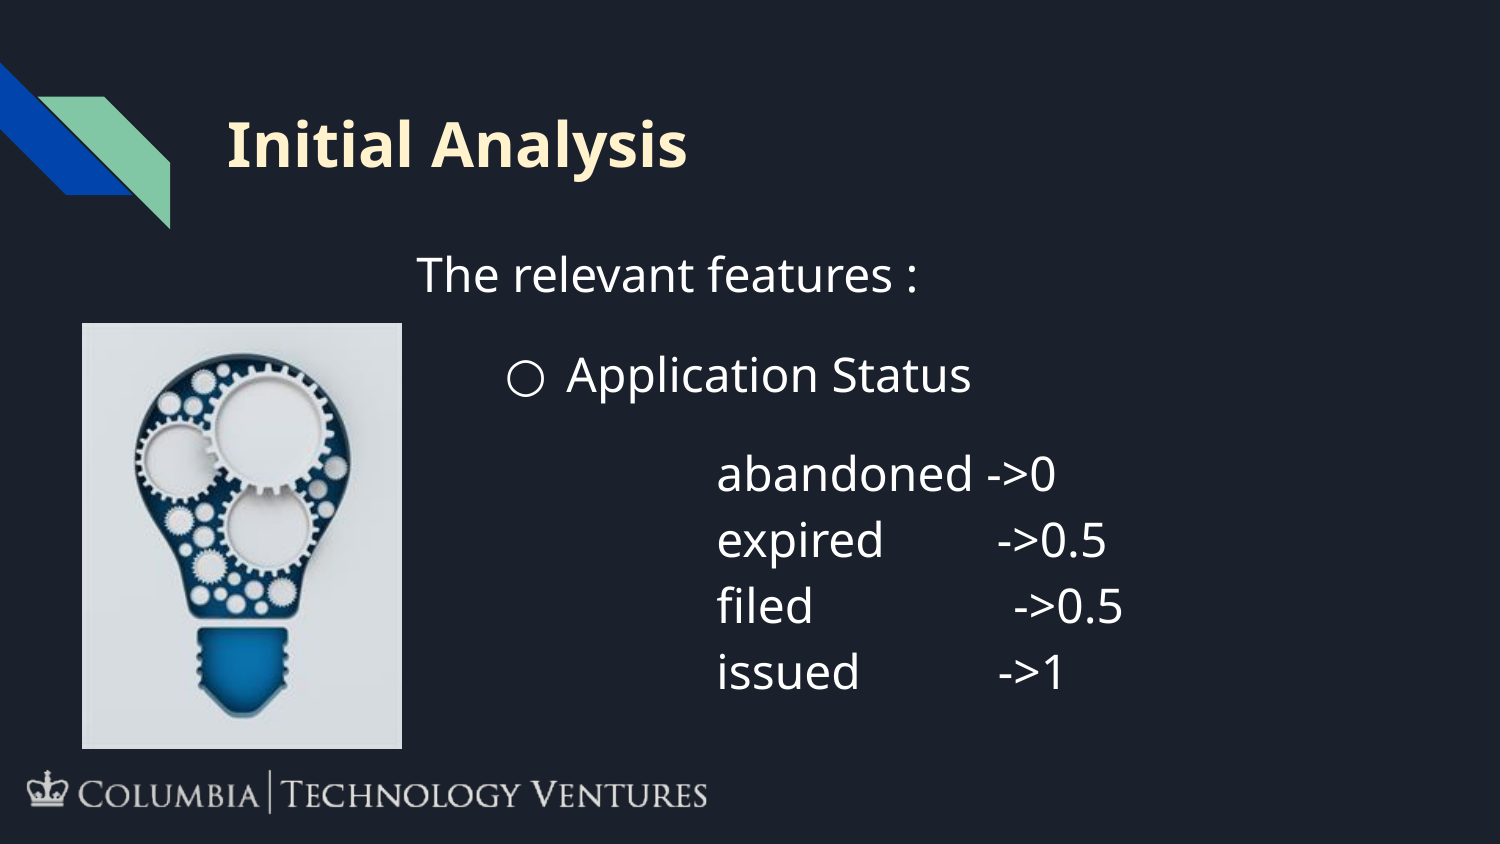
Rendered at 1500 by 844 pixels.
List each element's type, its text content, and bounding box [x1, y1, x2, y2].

list The relevant features : Application Status abandoned ->0 expired ->0.5 filed ->0.5 issued ->1 [401, 221, 1500, 699]
title Initial Analysis [212, 90, 1368, 241]
picture [12, 322, 721, 844]
